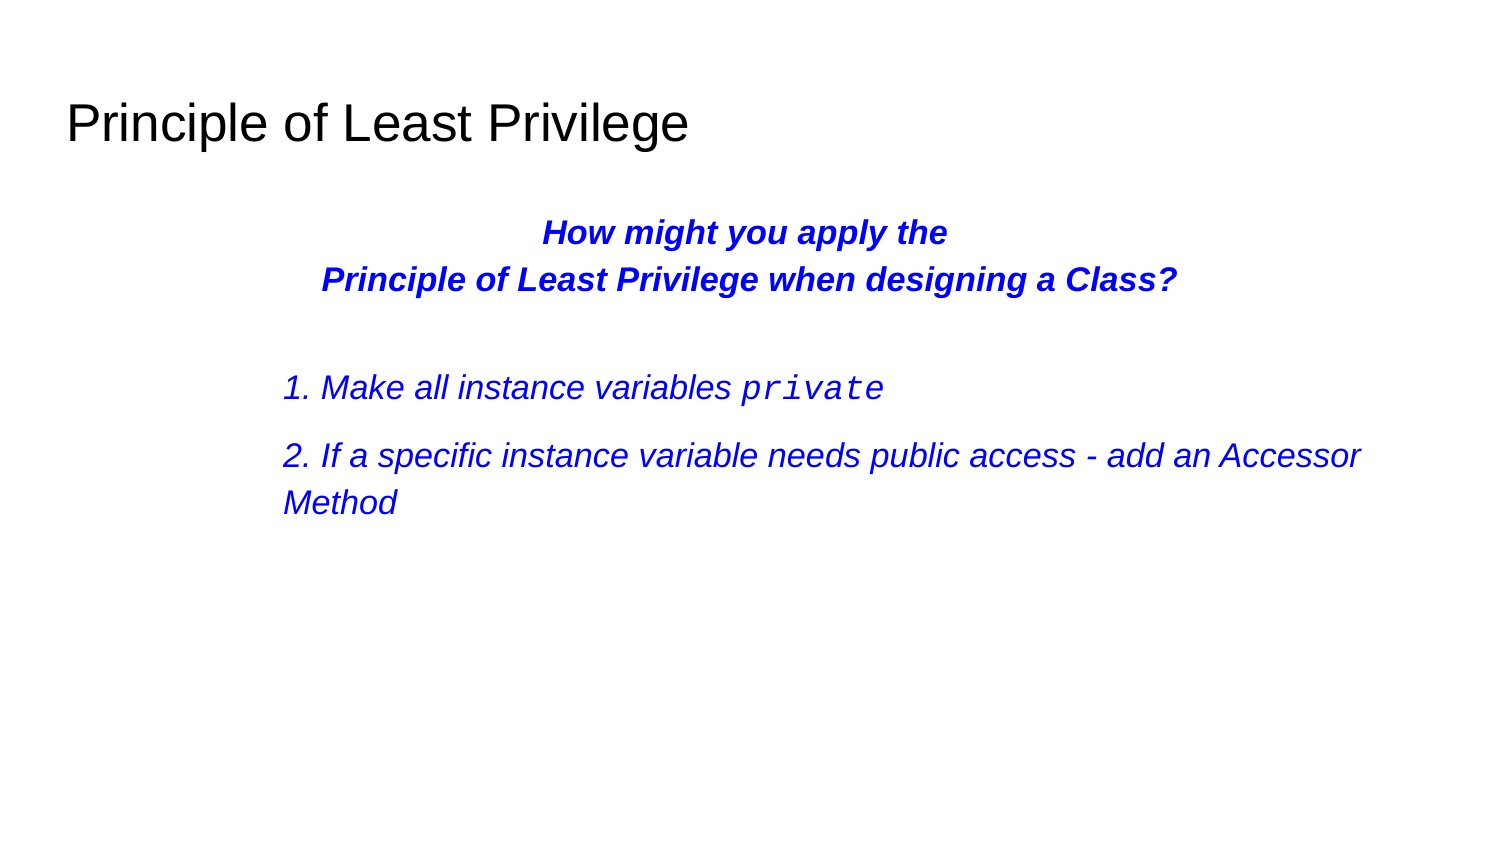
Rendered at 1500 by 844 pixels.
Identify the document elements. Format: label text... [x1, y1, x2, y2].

list How might you apply the Principle of Least Privilege when designing a Class? 1. Make all instance variables private 2. If a specific instance variable needs public access - add an Accessor Method 3. If you are VERY confident in how your class will be used (and how it will evolve in the future) you can alternatively elevate the instance access to public. WARNING: Once you grant this level of access it can be very difficult to take it back! [51, 189, 1449, 750]
title Principle of Least Privilege [51, 72, 1449, 167]
